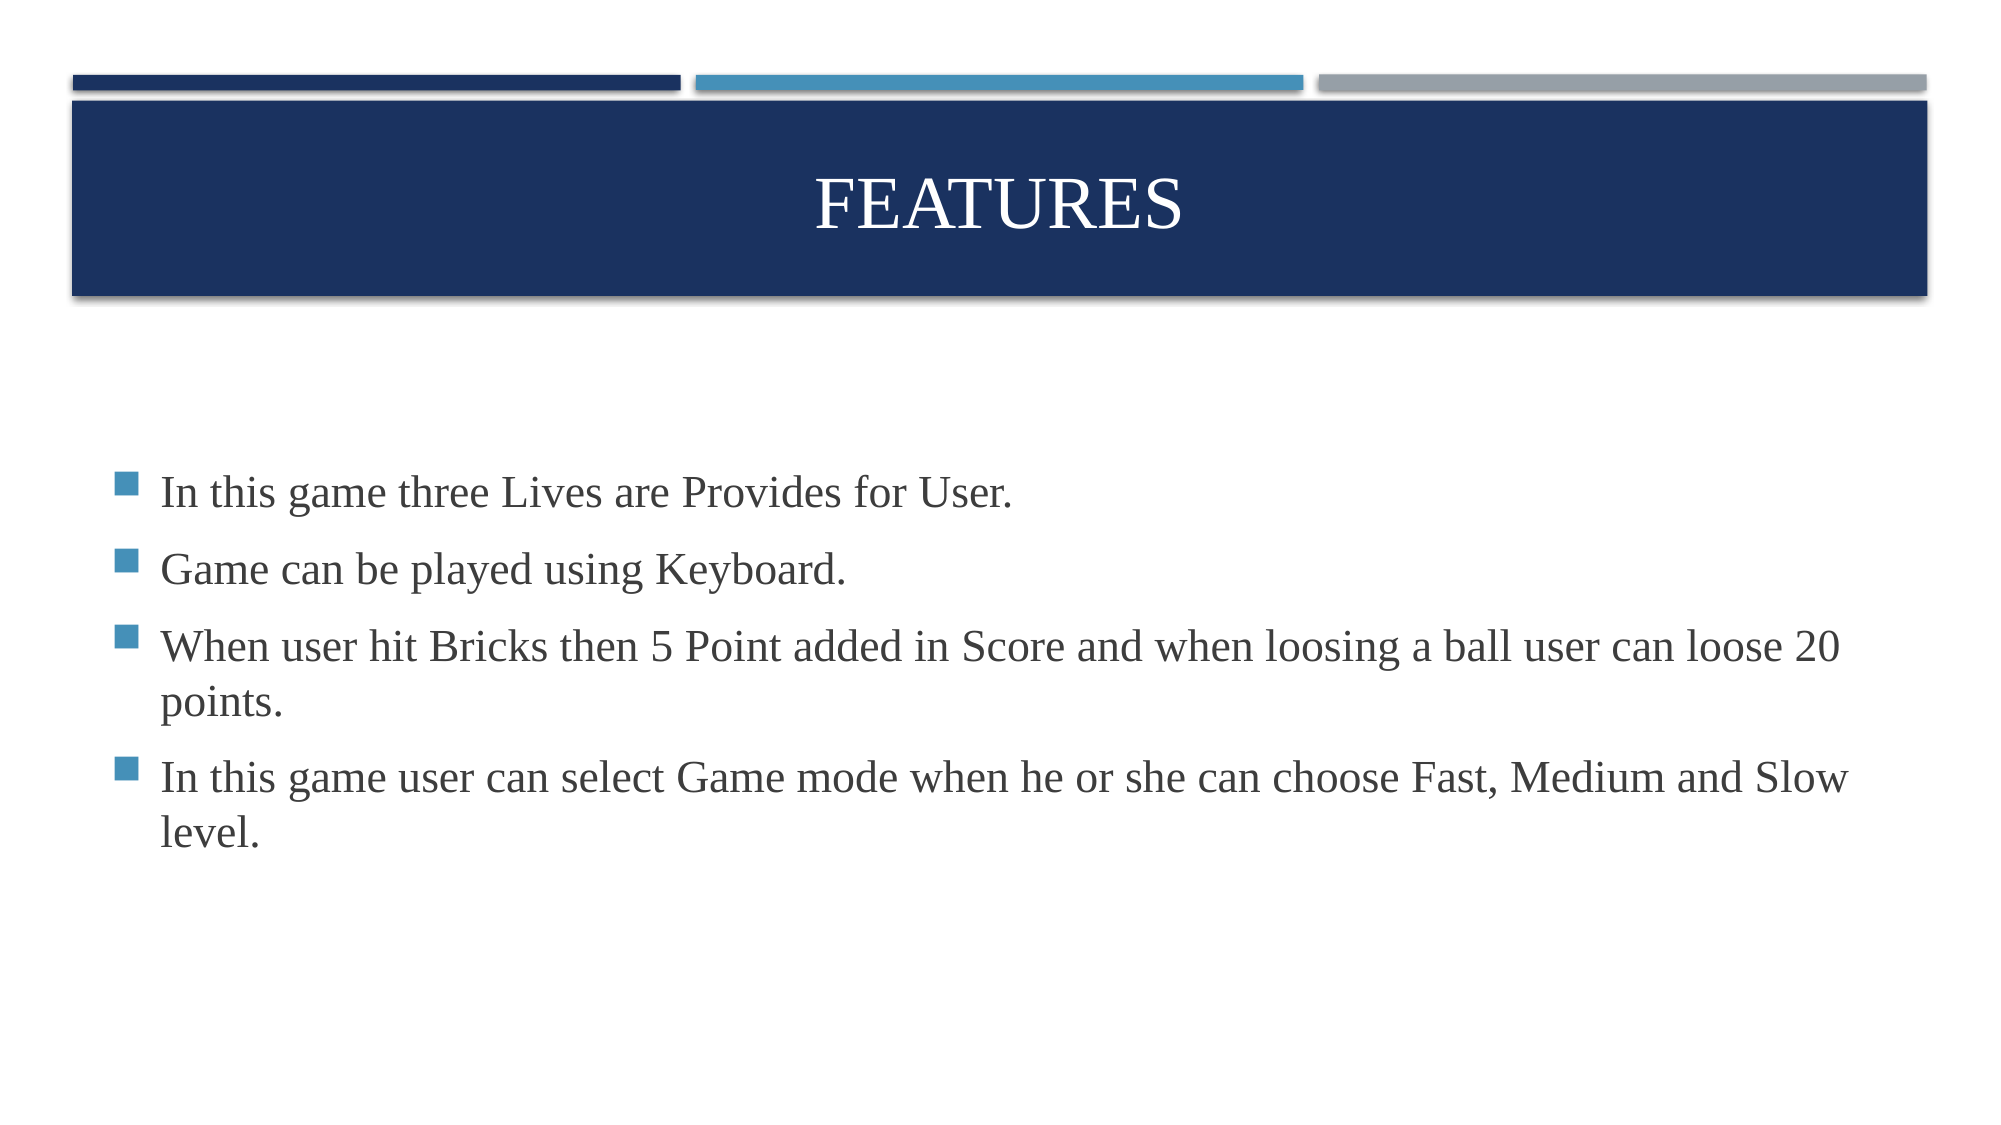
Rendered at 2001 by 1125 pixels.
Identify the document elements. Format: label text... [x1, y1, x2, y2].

list In this game three Lives are Provides for User. Game can be played using Keyboard. When user hit Bricks then 5 Point added in Score and when loosing a ball user can loose 20 points. In this game user can select Game mode when he or she can choose Fast, Medium and Slow level. [95, 357, 1905, 962]
title features [95, 115, 1905, 282]
